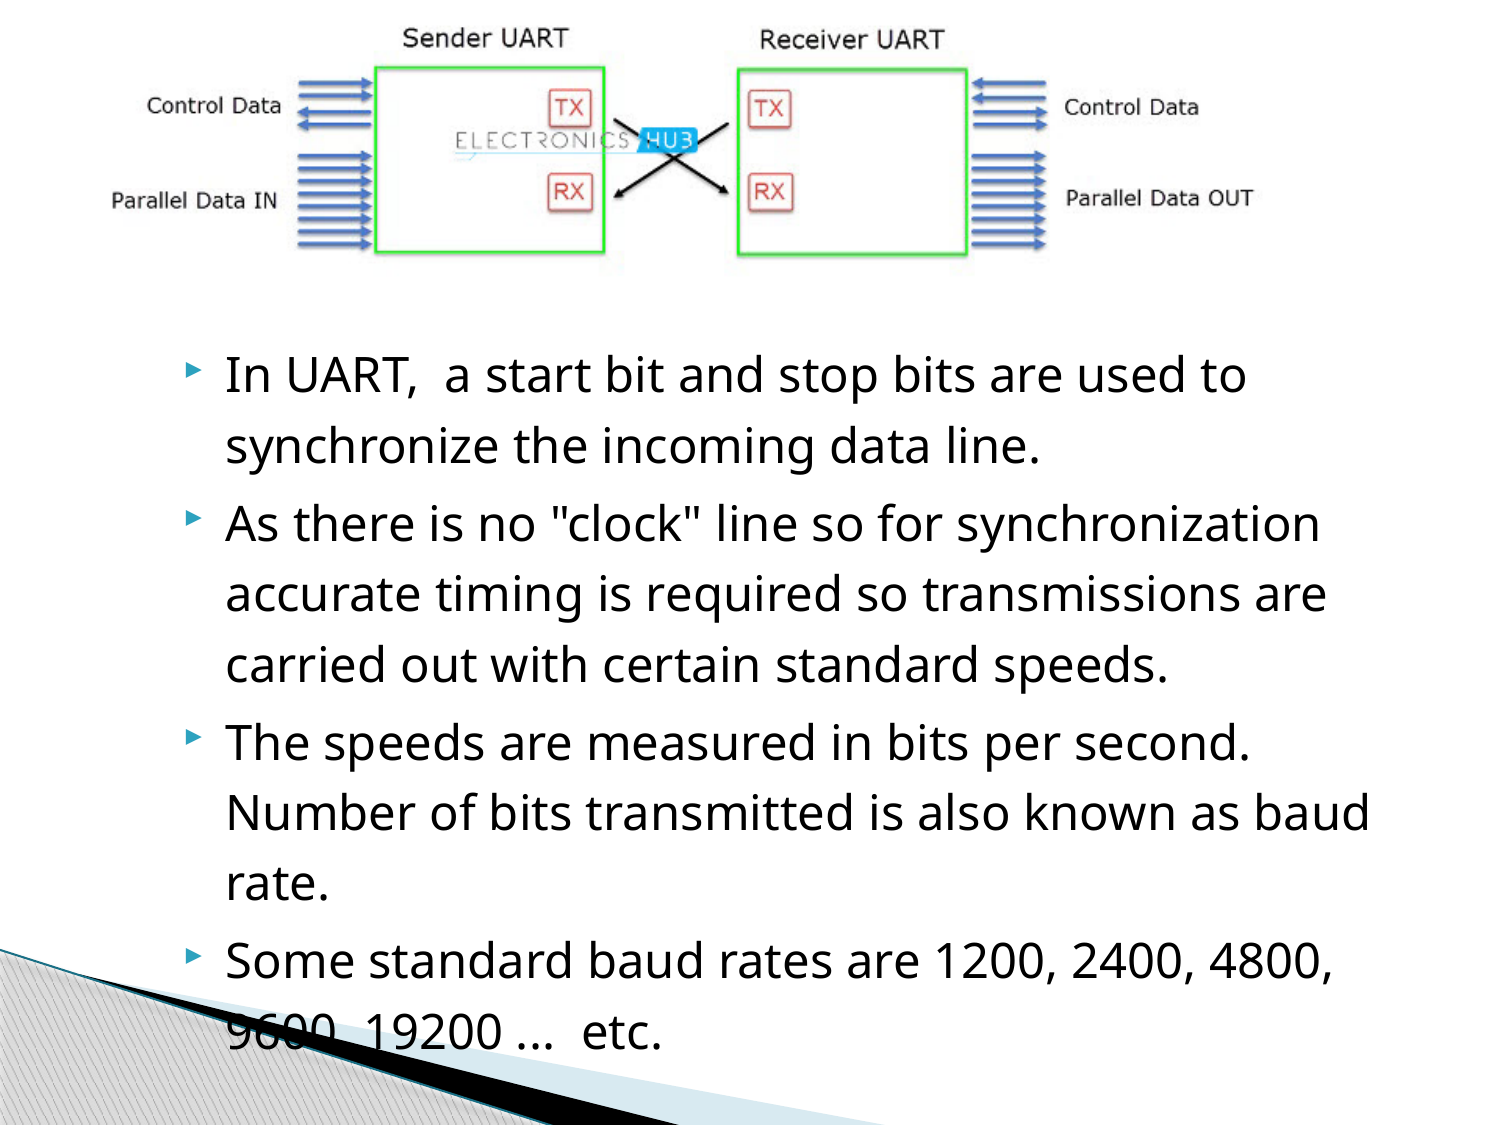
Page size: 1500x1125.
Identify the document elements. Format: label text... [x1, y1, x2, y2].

picture [99, 0, 1273, 299]
list In UART, a start bit and stop bits are used to synchronize the incoming data line. As there is no "clock" line so for synchronization accurate timing is required so transmissions are carried out with certain standard speeds. The speeds are measured in bits per second. Number of bits transmitted is also known as baud rate. Some standard baud rates are 1200, 2400, 4800, 9600, 19200 ... etc. [150, 324, 1450, 1068]
